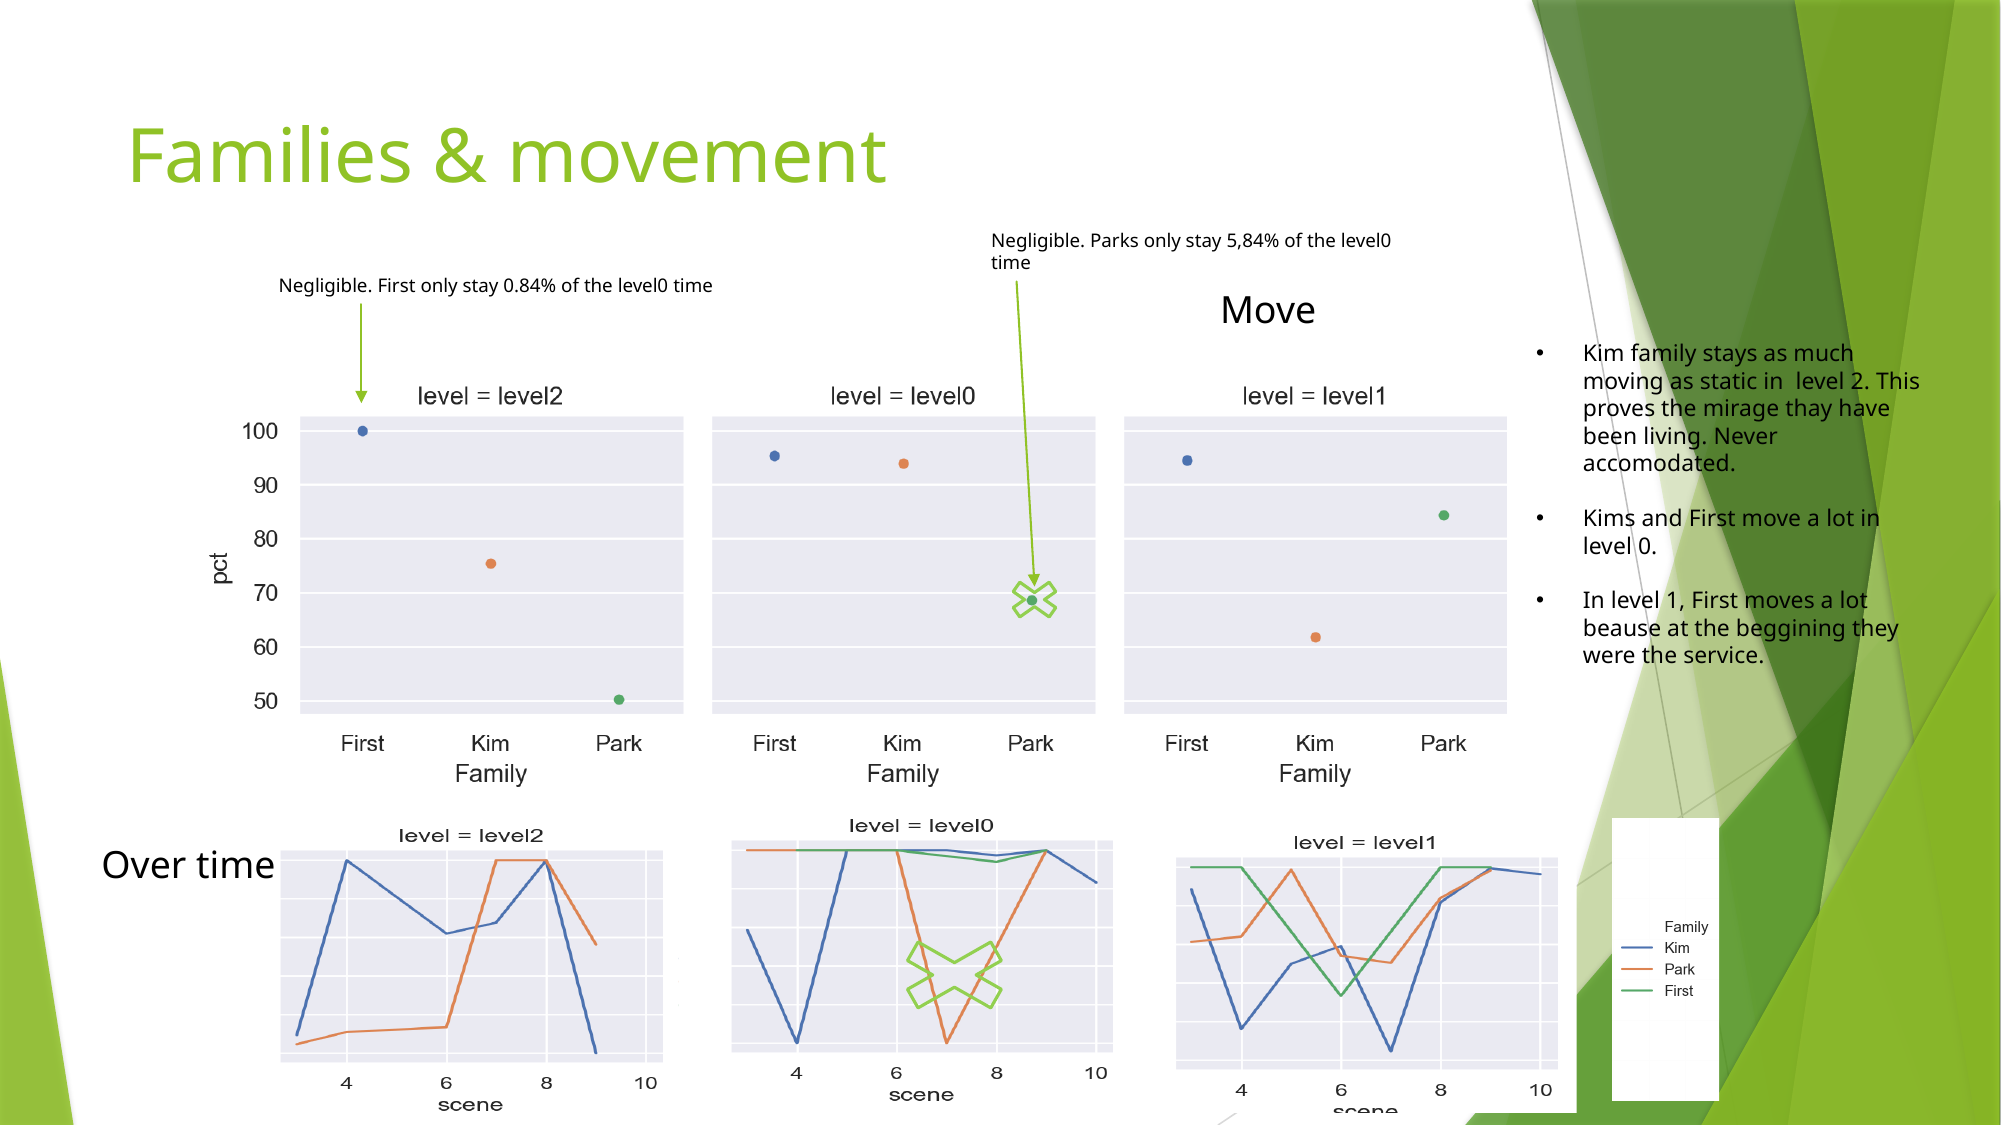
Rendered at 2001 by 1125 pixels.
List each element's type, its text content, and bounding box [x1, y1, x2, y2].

picture [1611, 817, 1720, 1101]
text_box Over time [86, 834, 258, 894]
text_box Negligible. First only stay 0.84% of the level0 time [263, 266, 1232, 304]
text_box Move [1205, 278, 1558, 339]
picture [721, 800, 1137, 1109]
picture [1162, 805, 1578, 1114]
text_box Negligible. Parks only stay 5,84% of the level0 time [976, 220, 1434, 278]
title Families & movement [111, 99, 1522, 317]
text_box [1016, 280, 1036, 588]
picture [263, 818, 679, 1125]
text_box Kim family stays as much moving as static in level 2. This proves the mirage thay have been living. Never accomodated. Kims and First move a lot in level 0. In level 1, First moves a lot beause at the beggining they were the service. [1521, 331, 1947, 776]
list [192, 371, 1522, 802]
